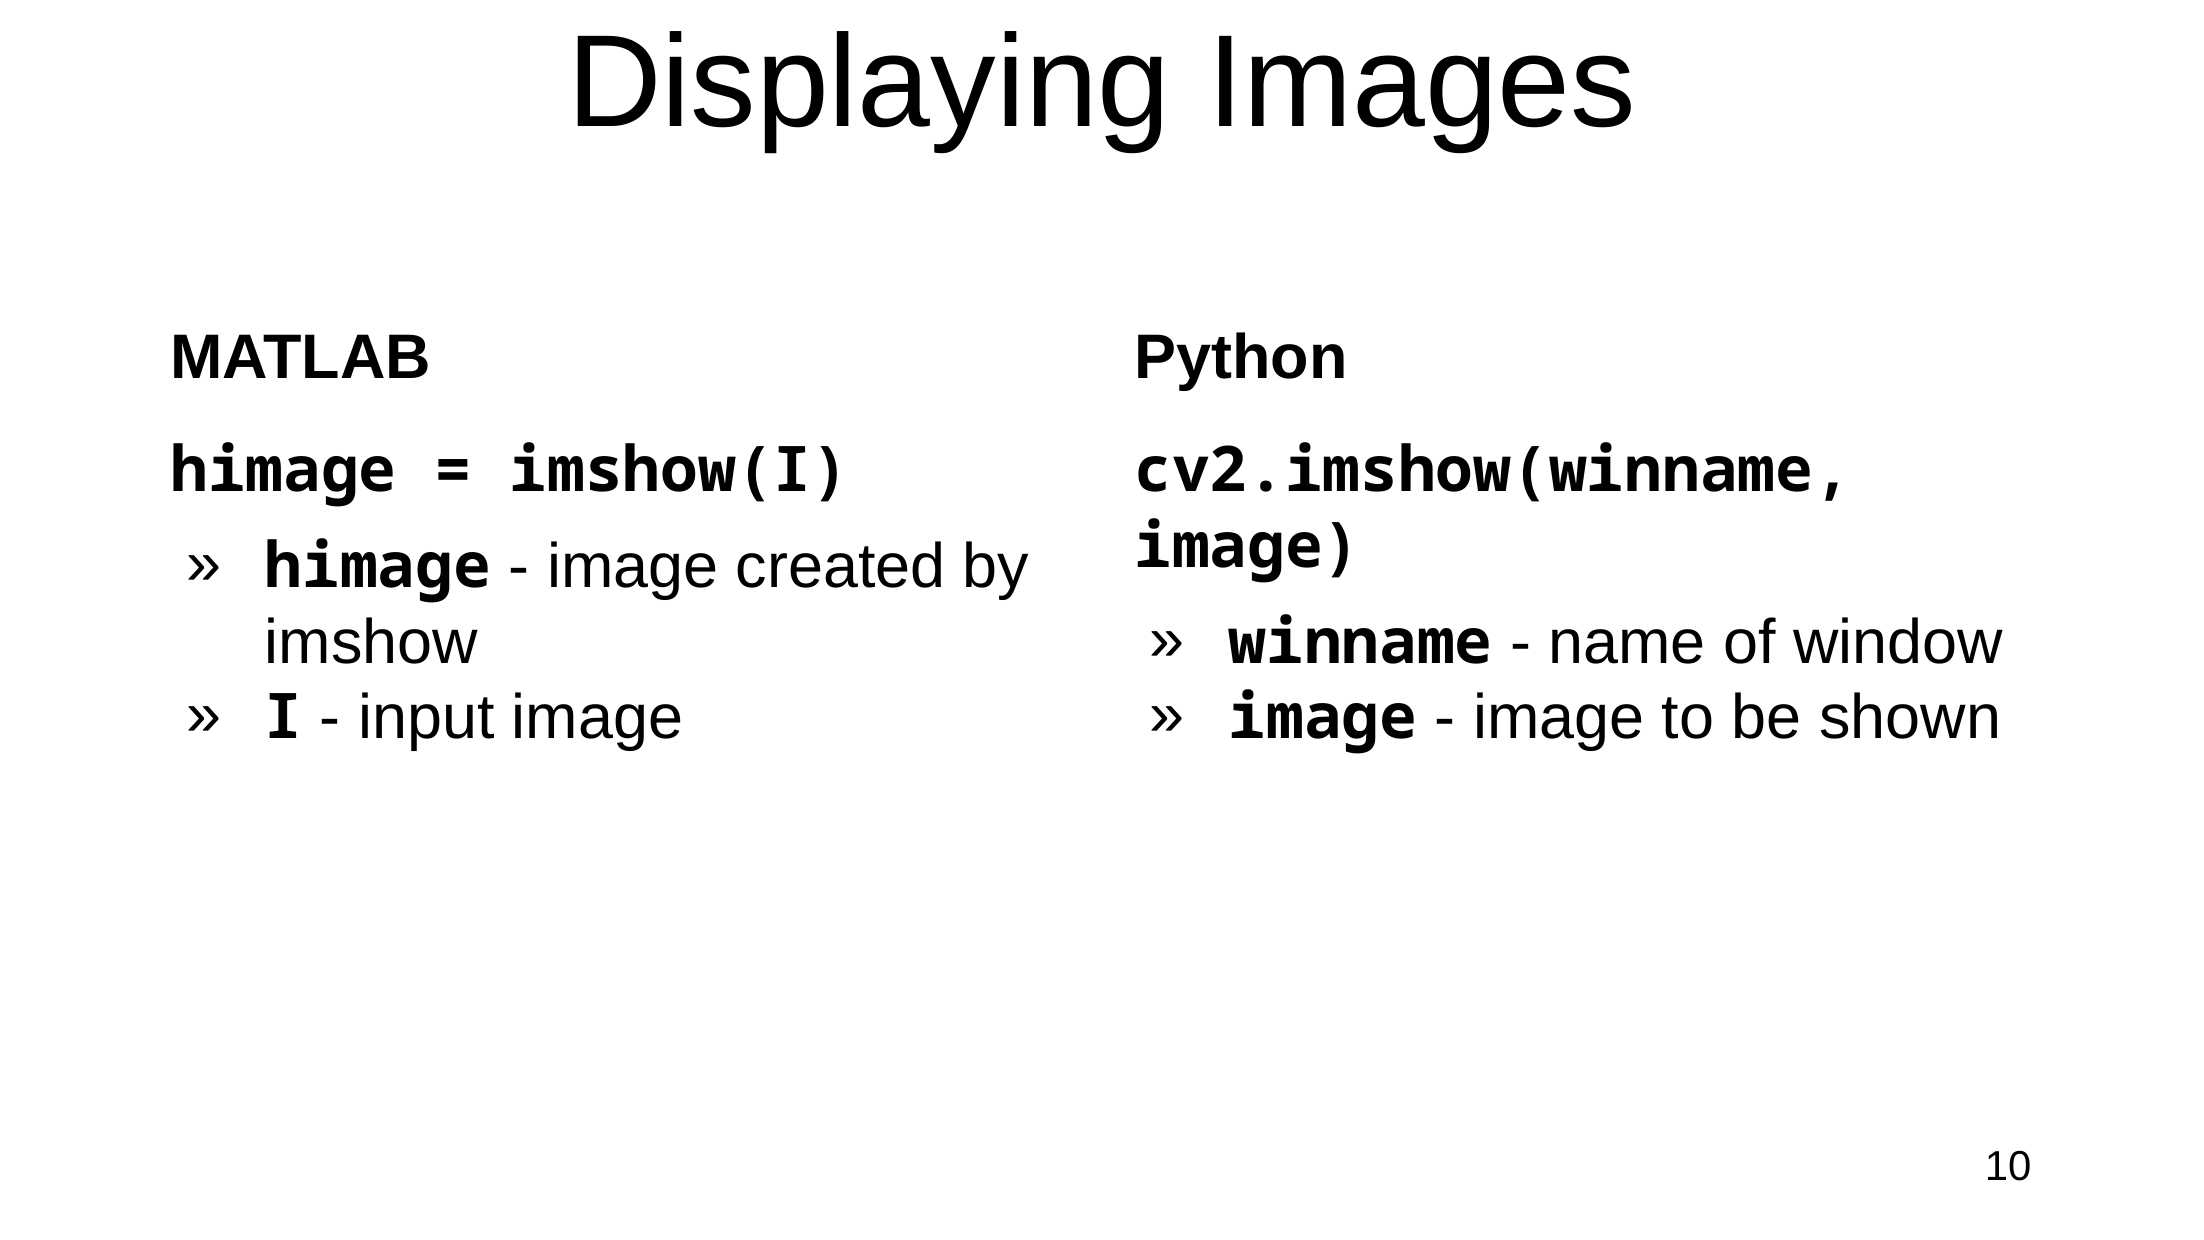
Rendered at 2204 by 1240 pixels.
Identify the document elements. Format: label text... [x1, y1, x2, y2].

title Displaying Images [151, 0, 2053, 225]
list himage = imshow(I) himage - image created by imshow I - input image [151, 409, 1085, 1240]
list MATLAB [151, 222, 1085, 409]
list Python [1115, 222, 2053, 409]
list cv2.imshow(winname, image) winname - name of window image - image to be shown [1115, 409, 2053, 1240]
slide_number 10 [1968, 1130, 2040, 1184]
